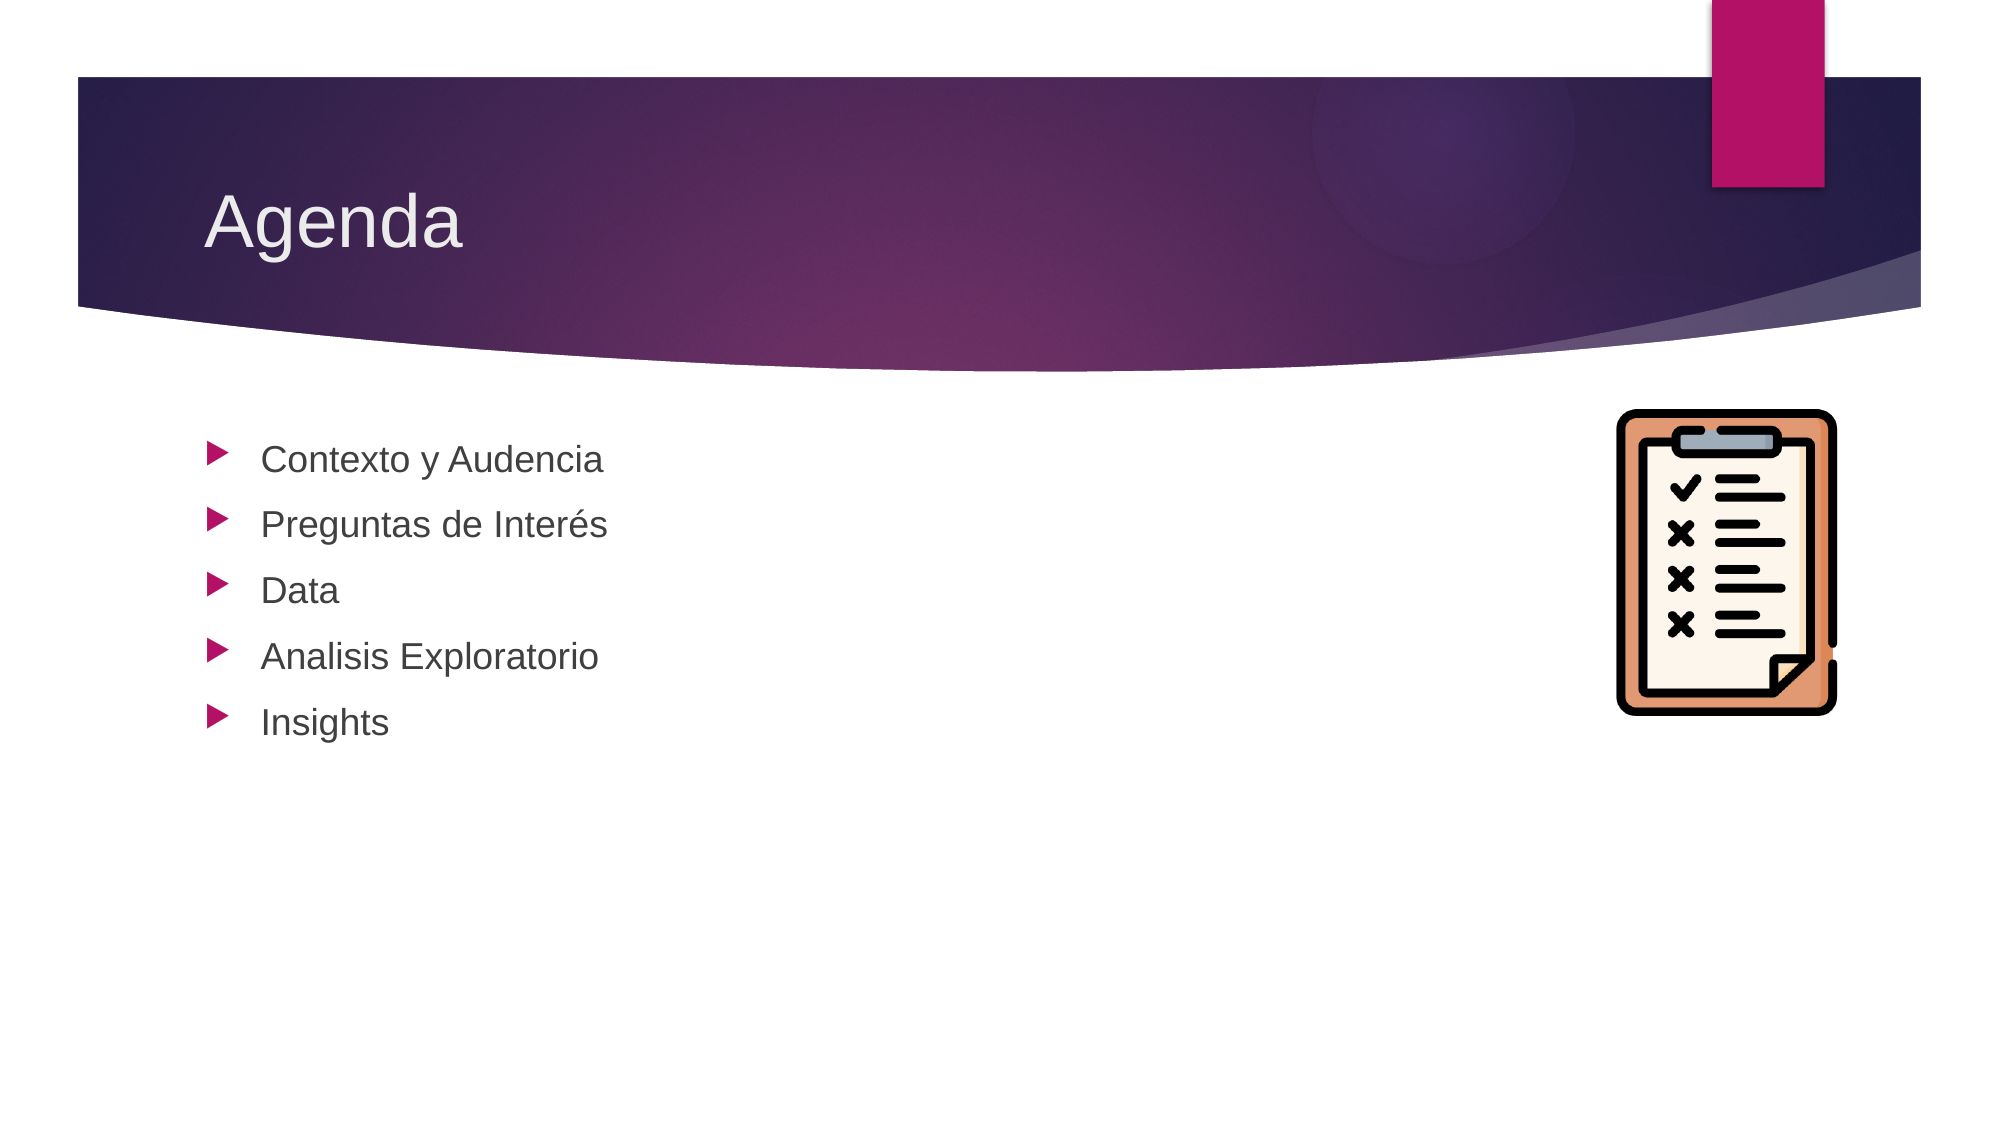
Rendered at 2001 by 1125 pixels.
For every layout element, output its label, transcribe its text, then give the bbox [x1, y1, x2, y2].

title Agenda [189, 159, 1627, 276]
list Contexto y Audencia Preguntas de Interés Data Analisis Exploratorio Insights [189, 427, 1638, 988]
picture [1573, 409, 1880, 716]
